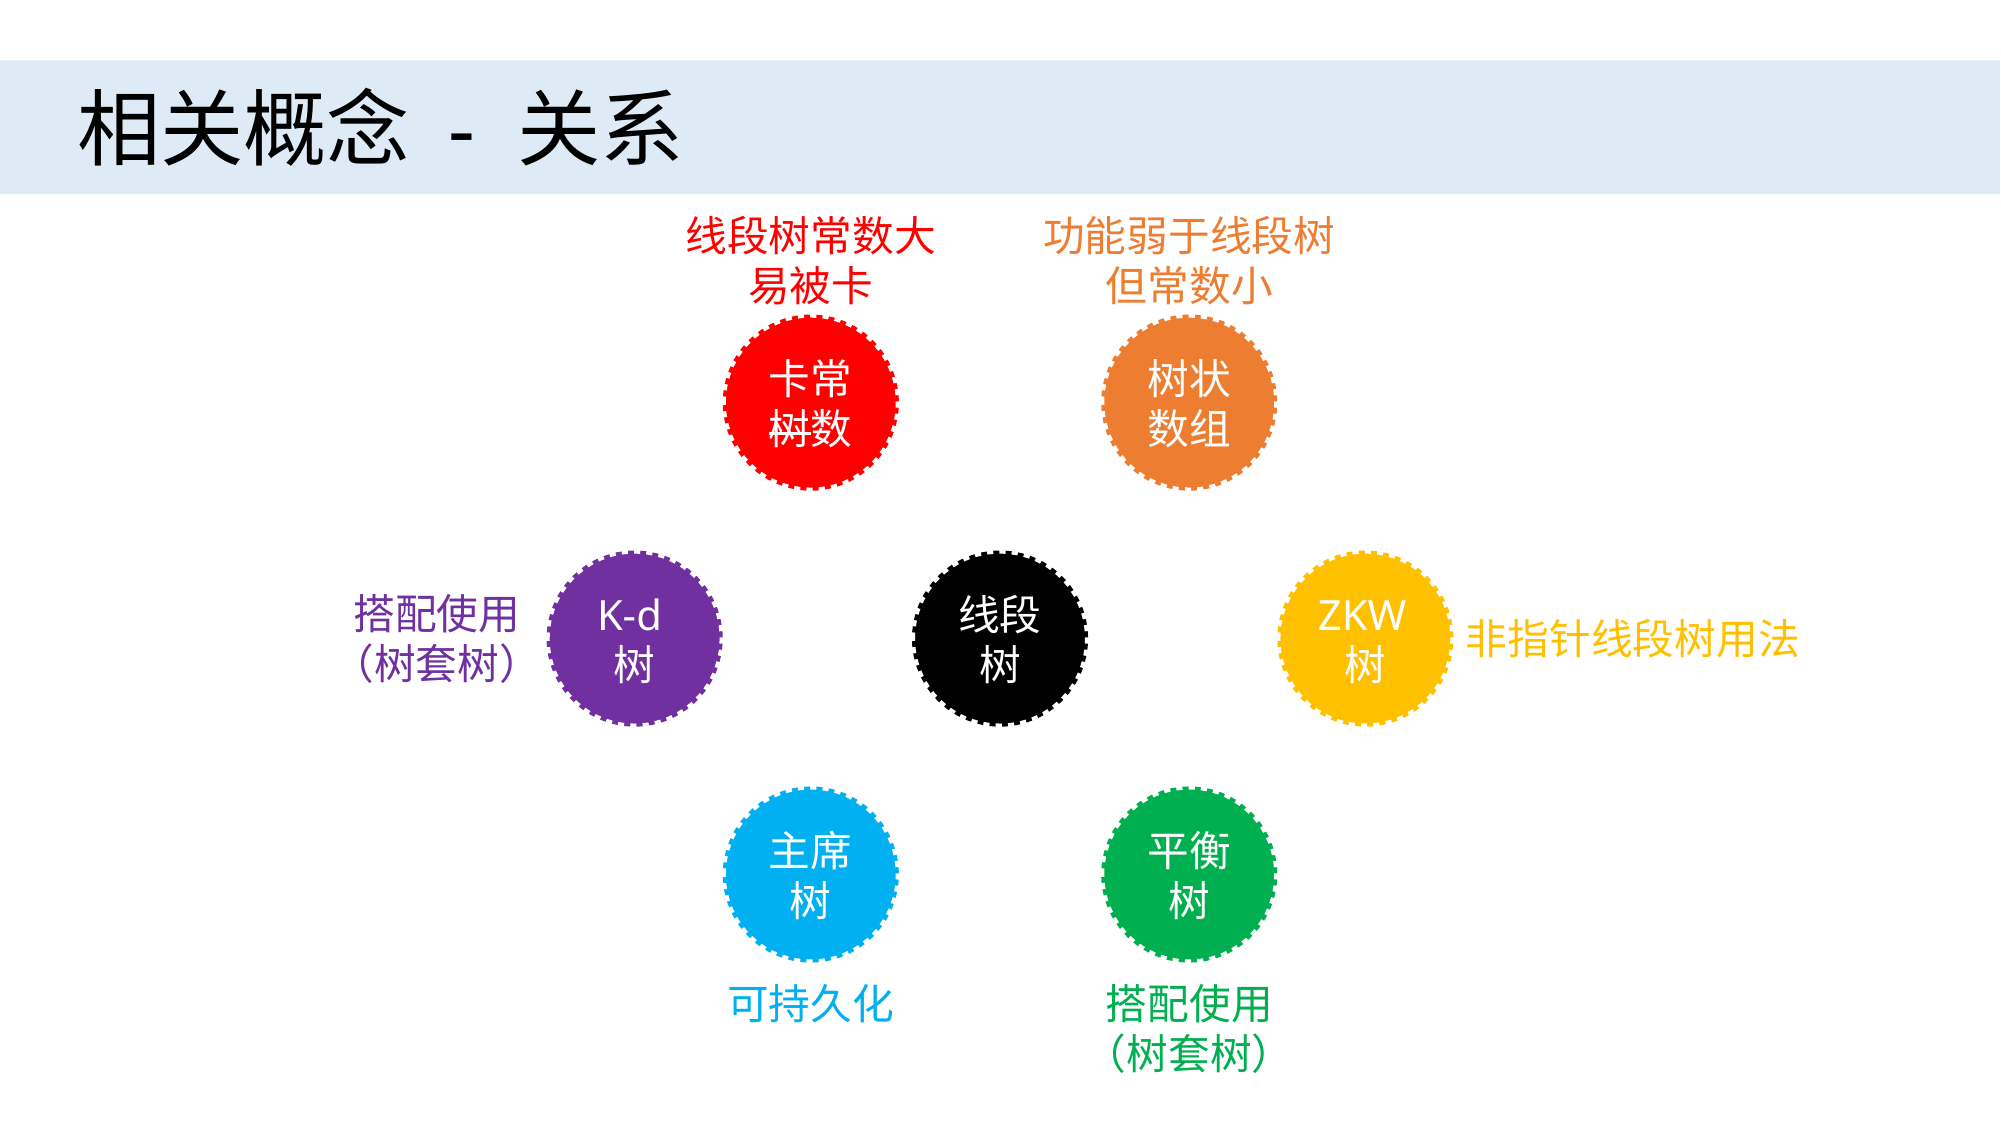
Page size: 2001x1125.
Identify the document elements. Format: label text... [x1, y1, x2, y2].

text_box 可持久化 [654, 970, 968, 1036]
text_box 非指针线段树用法 [1419, 605, 1847, 671]
text_box K-d树 [567, 549, 724, 728]
text_box 搭配使用 （树套树） [280, 580, 594, 696]
text_box 主席树 [721, 785, 900, 964]
text_box 树状数组 [1100, 318, 1279, 492]
text_box 线段树 [910, 549, 1090, 728]
text_box [0, 59, 2000, 195]
text_box 相关概念 - 关系 [62, 69, 1418, 184]
text_box 平衡树 [1100, 785, 1279, 964]
text_box ZKW树 [1276, 549, 1449, 728]
text_box 功能弱于线段树 但常数小 [990, 202, 1389, 318]
text_box 卡常树数 [721, 318, 900, 492]
text_box 线段树常数大 易被卡 [654, 202, 968, 318]
text_box 搭配使用 （树套树） [1032, 970, 1346, 1086]
